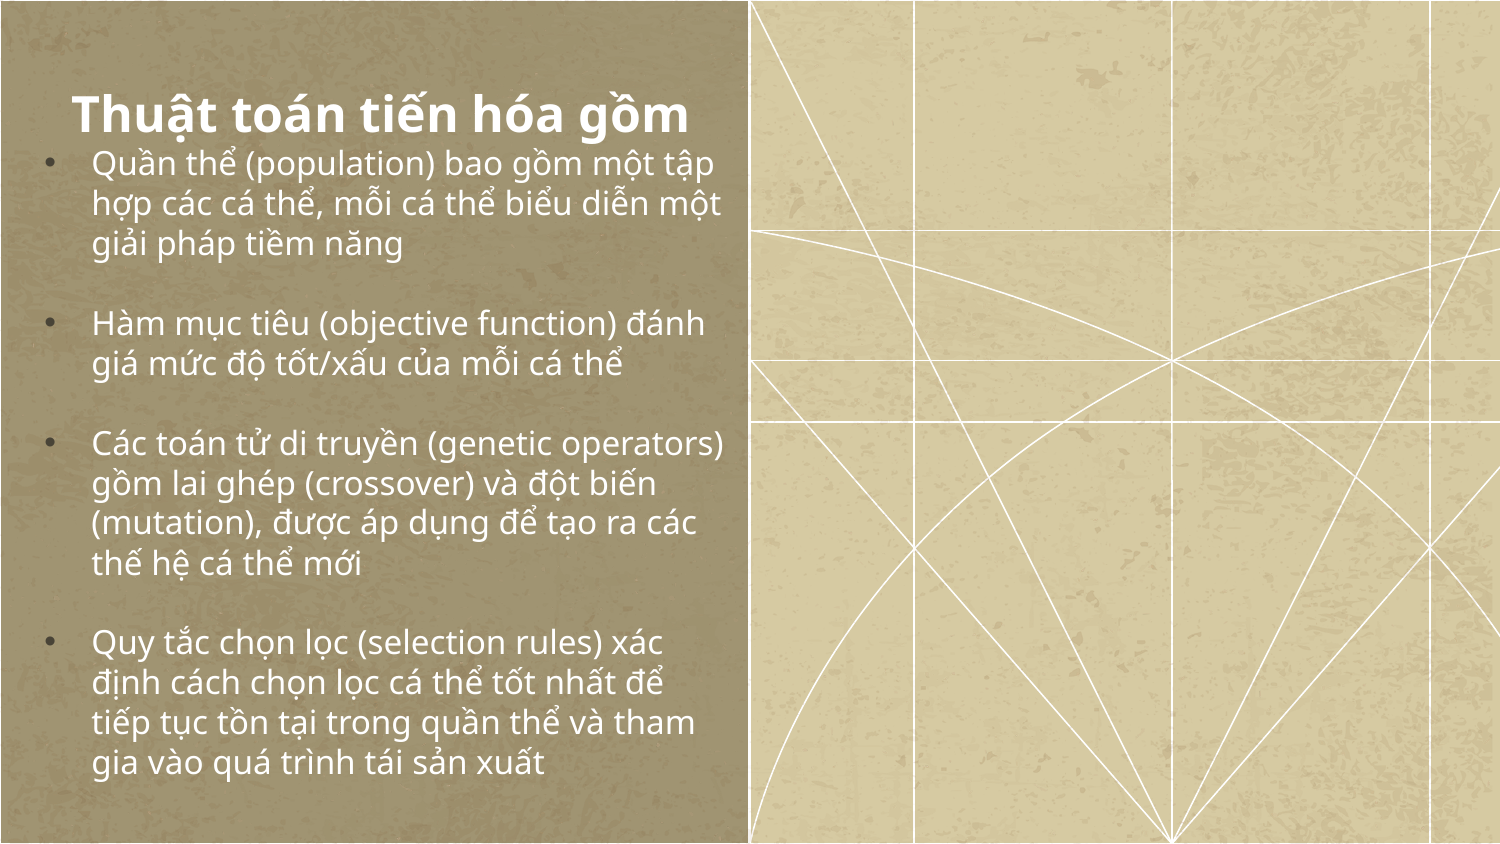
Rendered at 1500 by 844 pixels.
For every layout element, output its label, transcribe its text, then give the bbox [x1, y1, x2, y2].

subtitle Thuật toán tiến hóa gồm Quần thể (population) bao gồm một tập hợp các cá thể, mỗi cá thể biểu diễn một giải pháp tiềm năng Hàm mục tiêu (objective function) đánh giá mức độ tốt/xấu của mỗi cá thể Các toán tử di truyền (genetic operators) gồm lai ghép (crossover) và đột biến (mutation), được áp dụng để tạo ra các thế hệ cá thể mới Quy tắc chọn lọc (selection rules) xác định cách chọn lọc cá thể tốt nhất để tiếp tục tồn tại trong quần thể và tham gia vào quá trình tái sản xuất [29, 67, 744, 778]
